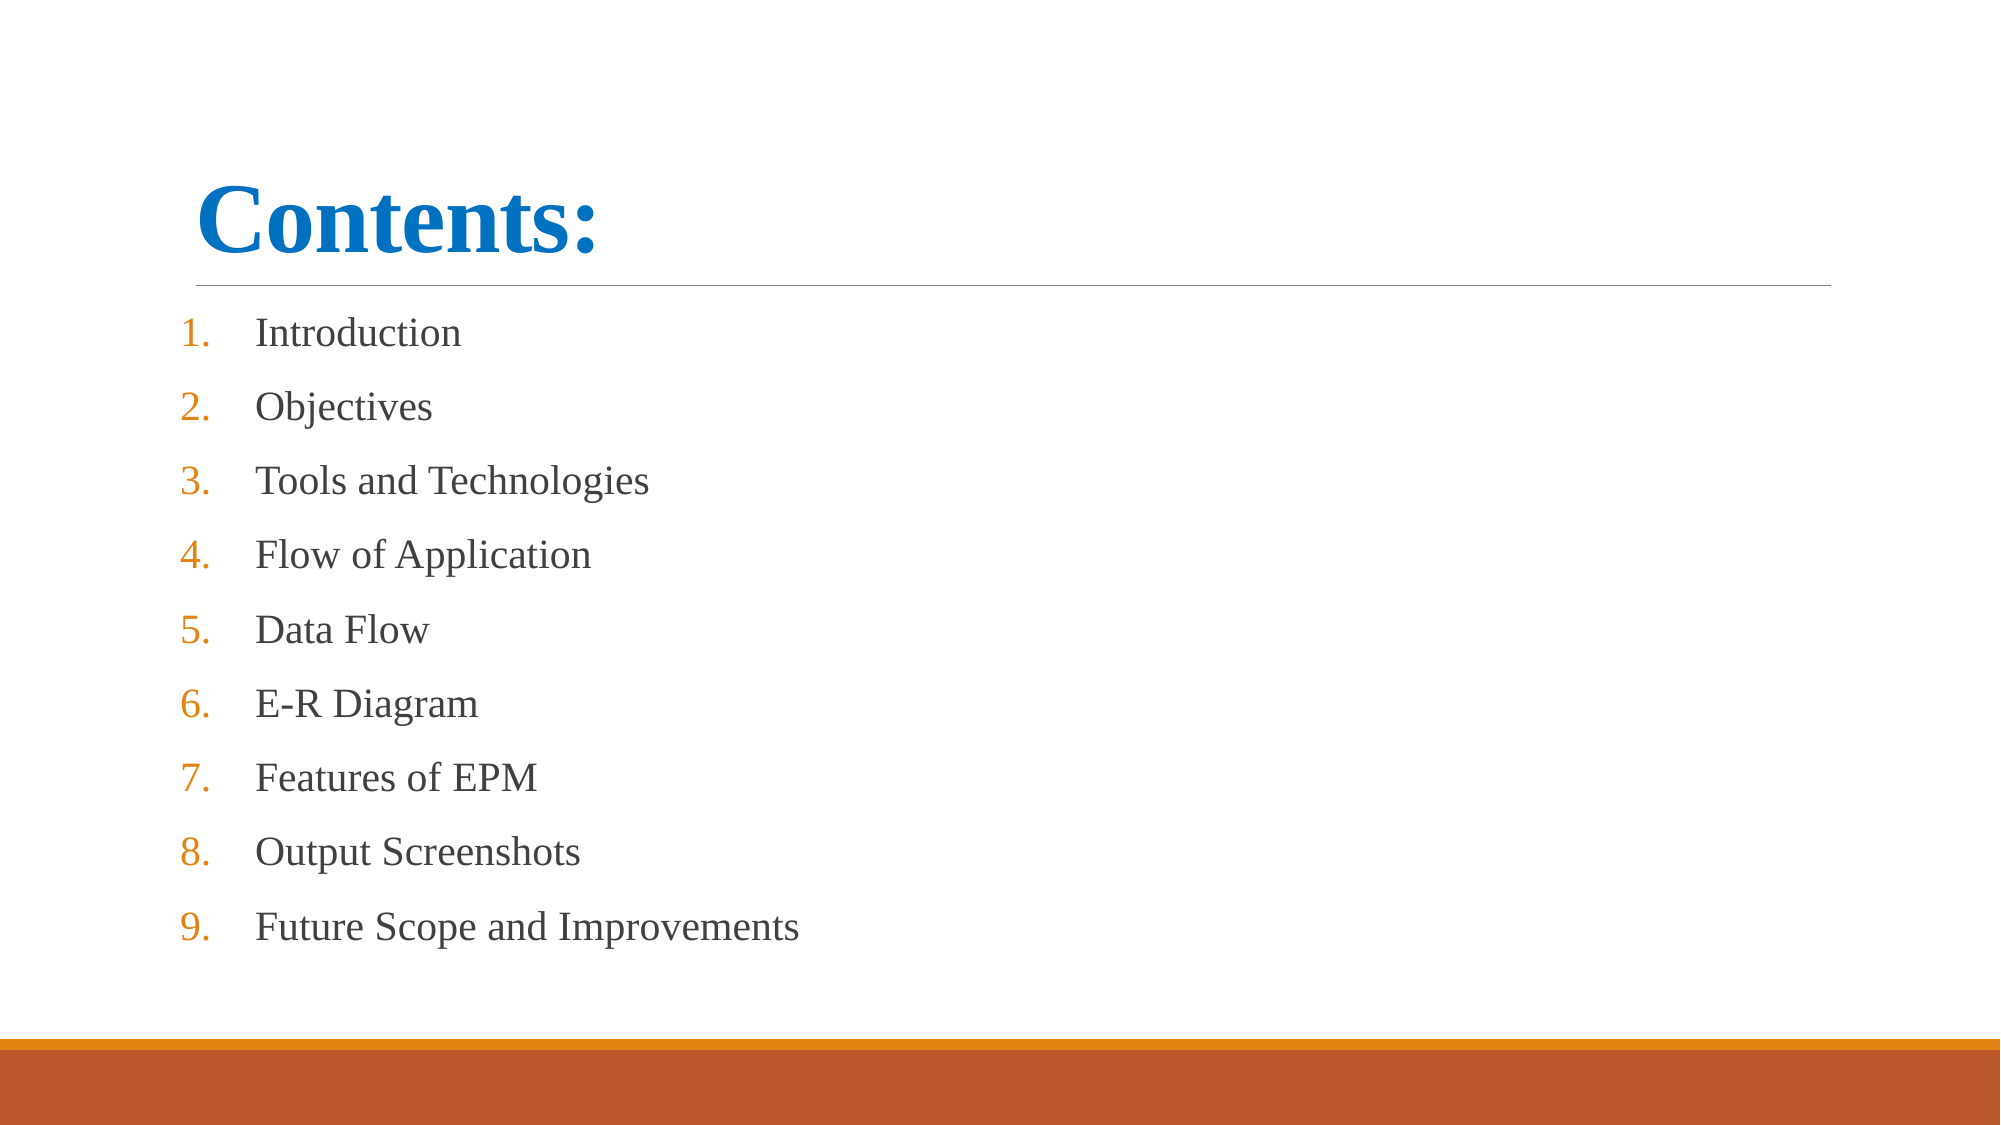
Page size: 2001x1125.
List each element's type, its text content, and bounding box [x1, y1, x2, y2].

title Contents: [180, 41, 1830, 280]
list Introduction Objectives Tools and Technologies Flow of Application Data Flow E-R Diagram Features of EPM Output Screenshots Future Scope and Improvements [180, 302, 1830, 963]
